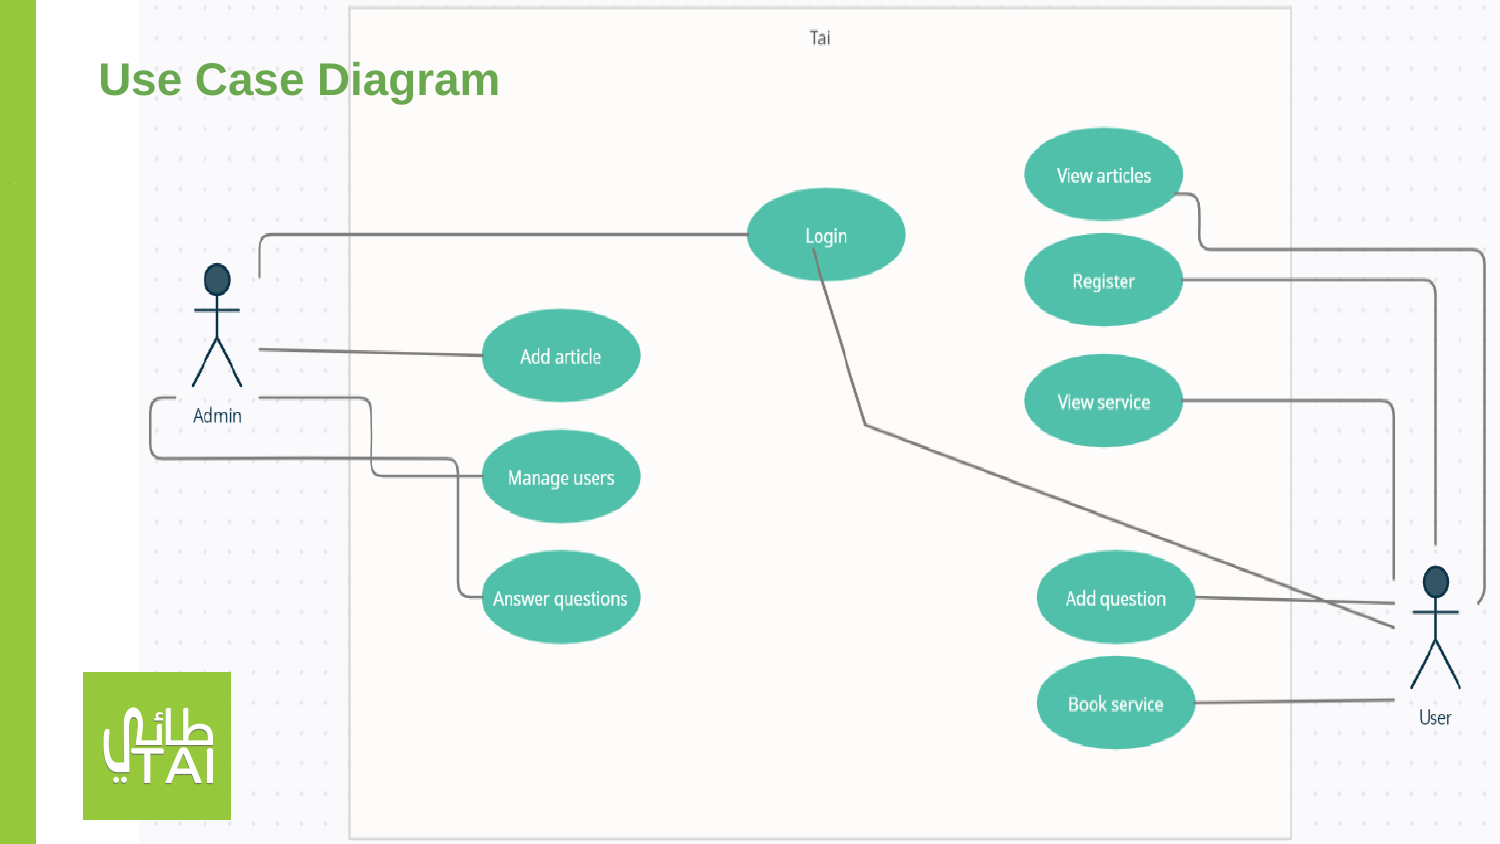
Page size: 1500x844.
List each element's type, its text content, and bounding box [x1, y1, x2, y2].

picture [83, 0, 1500, 844]
picture [0, 0, 37, 844]
text_box Use Case Diagram [83, 26, 134, 155]
